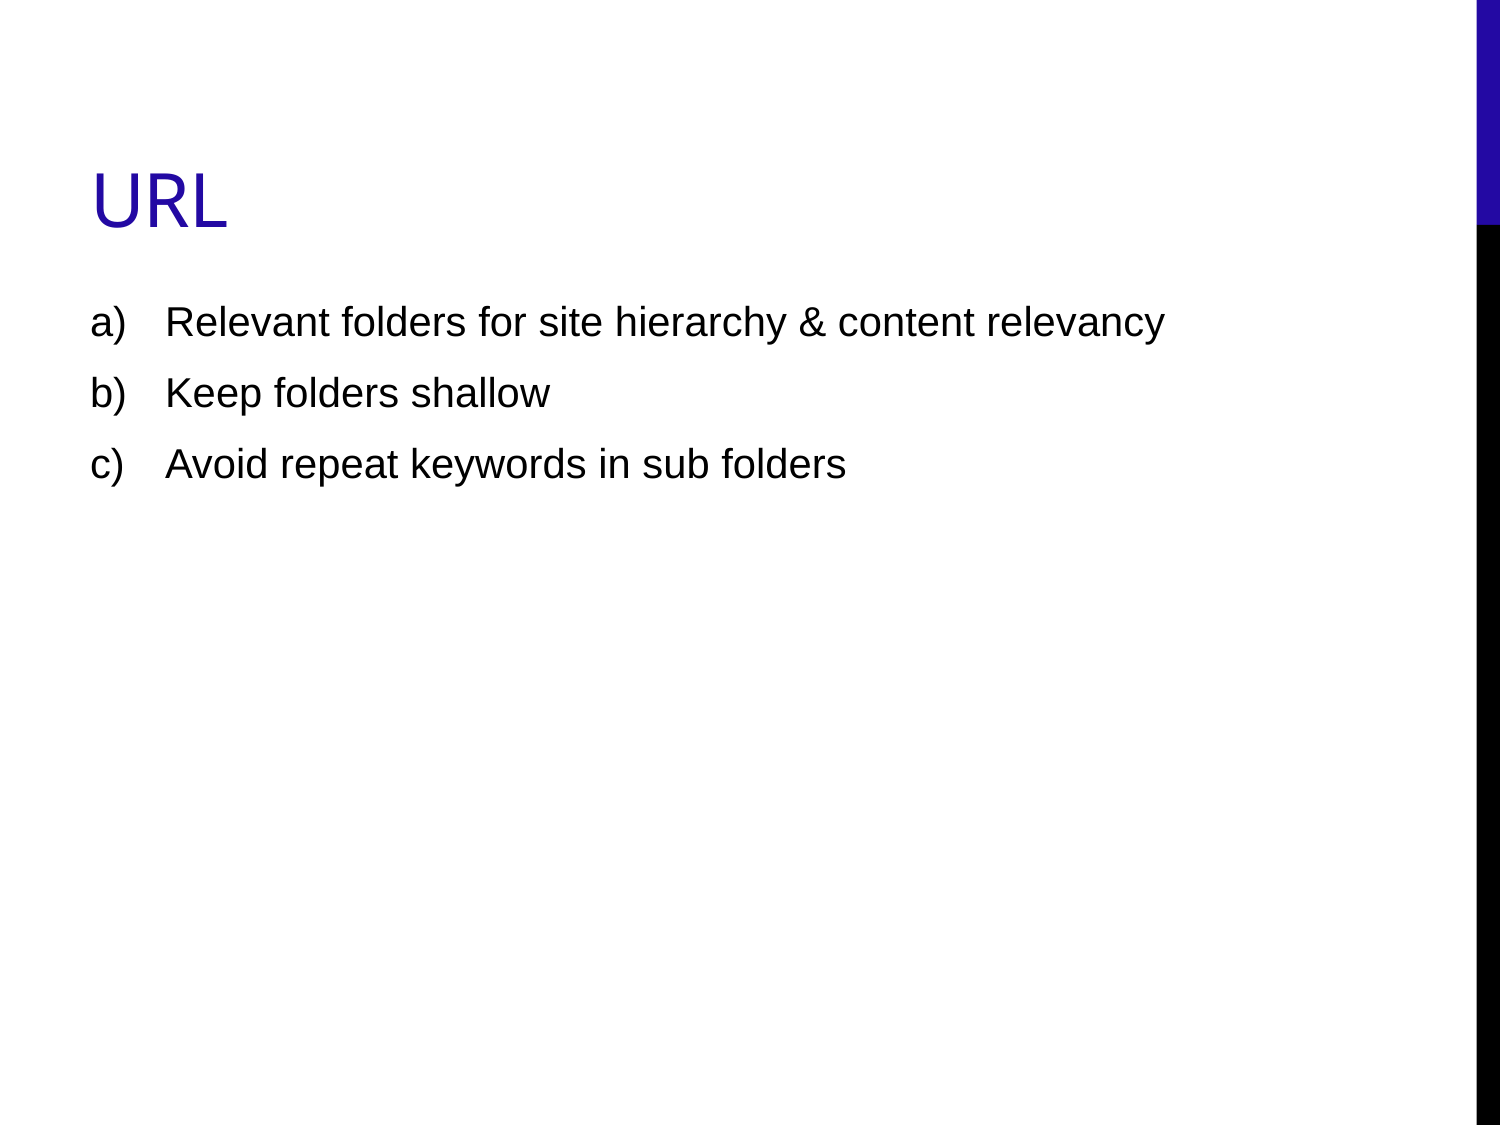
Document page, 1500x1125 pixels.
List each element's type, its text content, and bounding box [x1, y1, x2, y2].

list Relevant folders for site hierarchy & content relevancy Keep folders shallow Avoid repeat keywords in sub folders [75, 287, 1325, 1005]
title URl [75, 25, 1025, 250]
